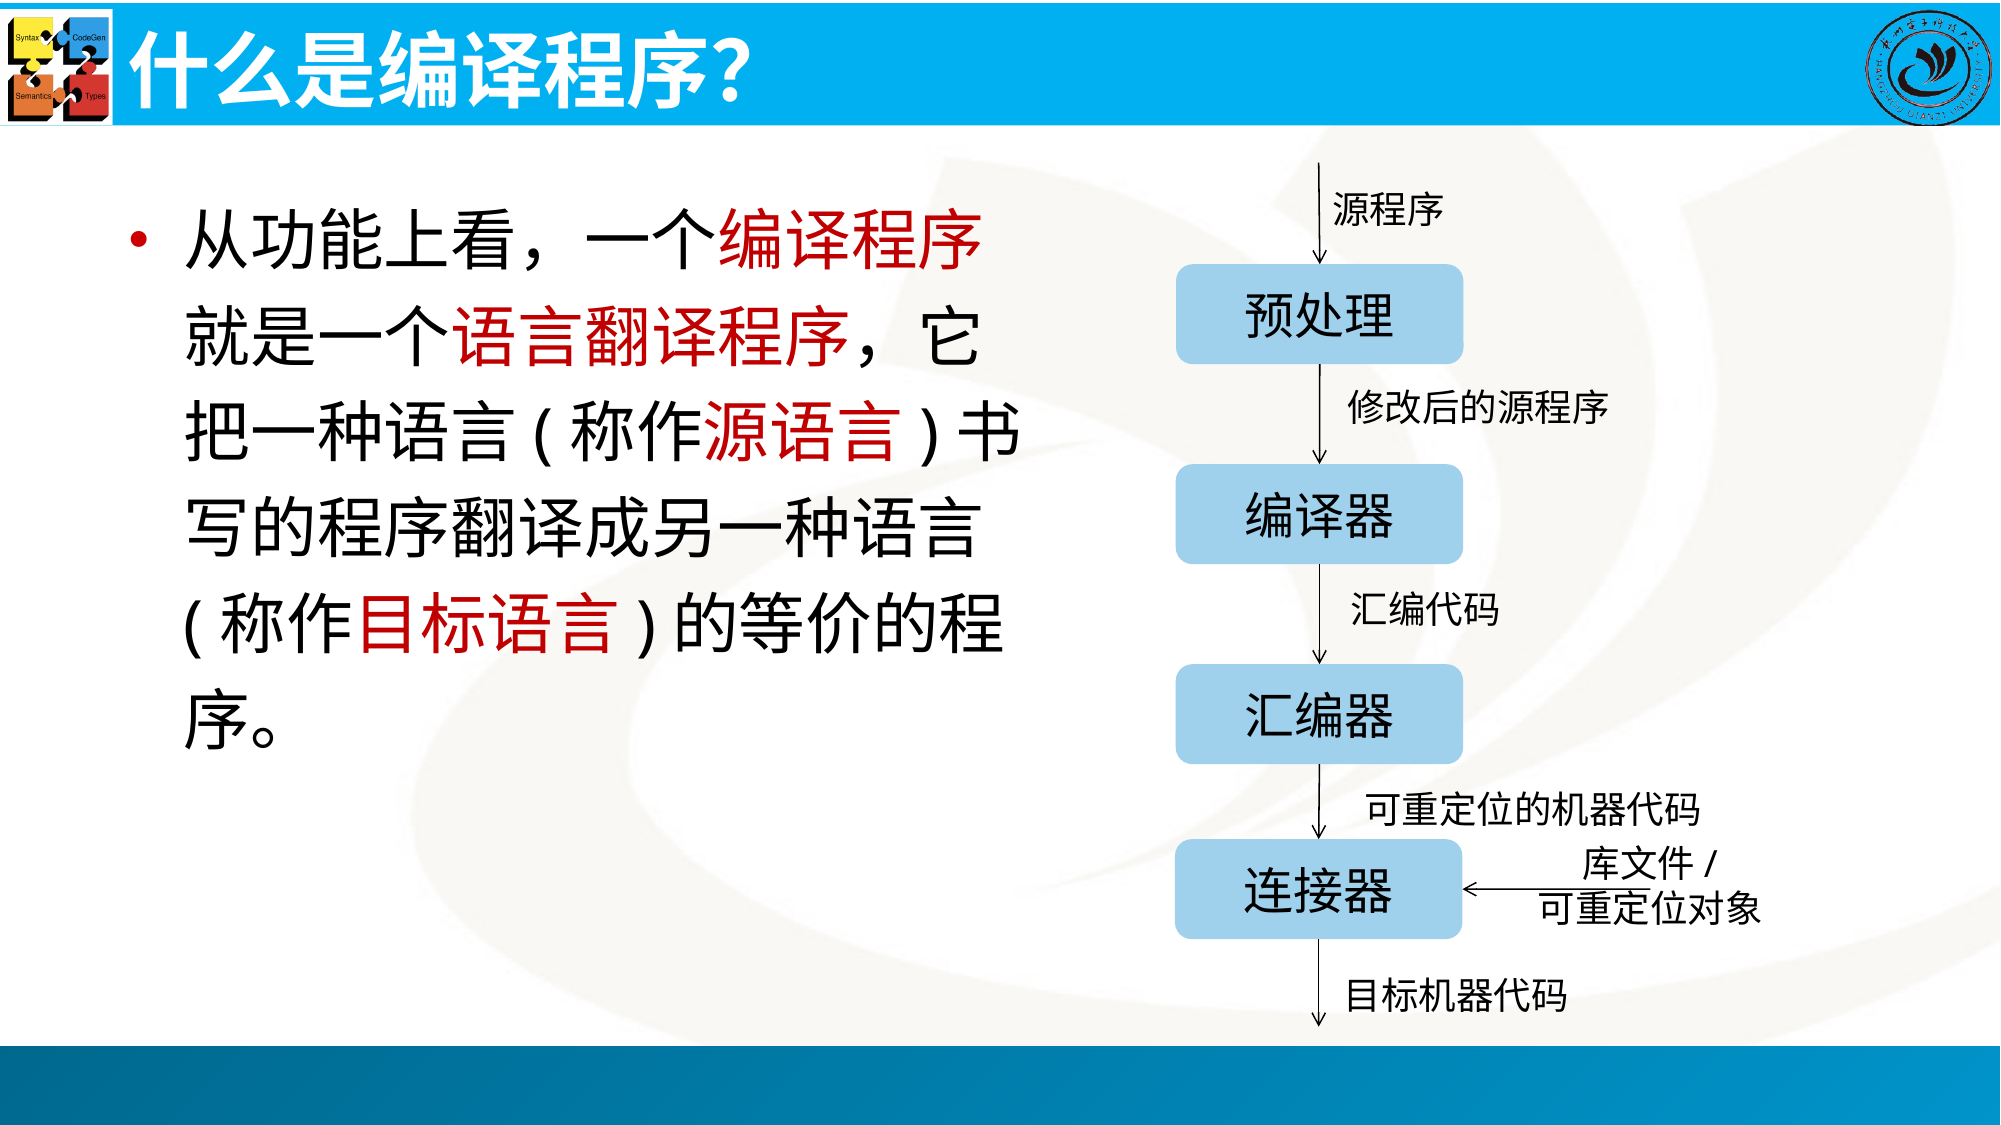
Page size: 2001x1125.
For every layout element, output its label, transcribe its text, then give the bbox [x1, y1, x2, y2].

title 什么是编译程序？ [112, 6, 1934, 126]
list 从功能上看，一个编译程序就是一个语言翻译程序，它把一种语言(称作源语言)书写的程序翻译成另一种语言(称作目标语言)的等价的程序。 [112, 174, 1059, 813]
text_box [1174, 162, 1780, 1027]
slide_number [780, 1042, 1171, 1118]
